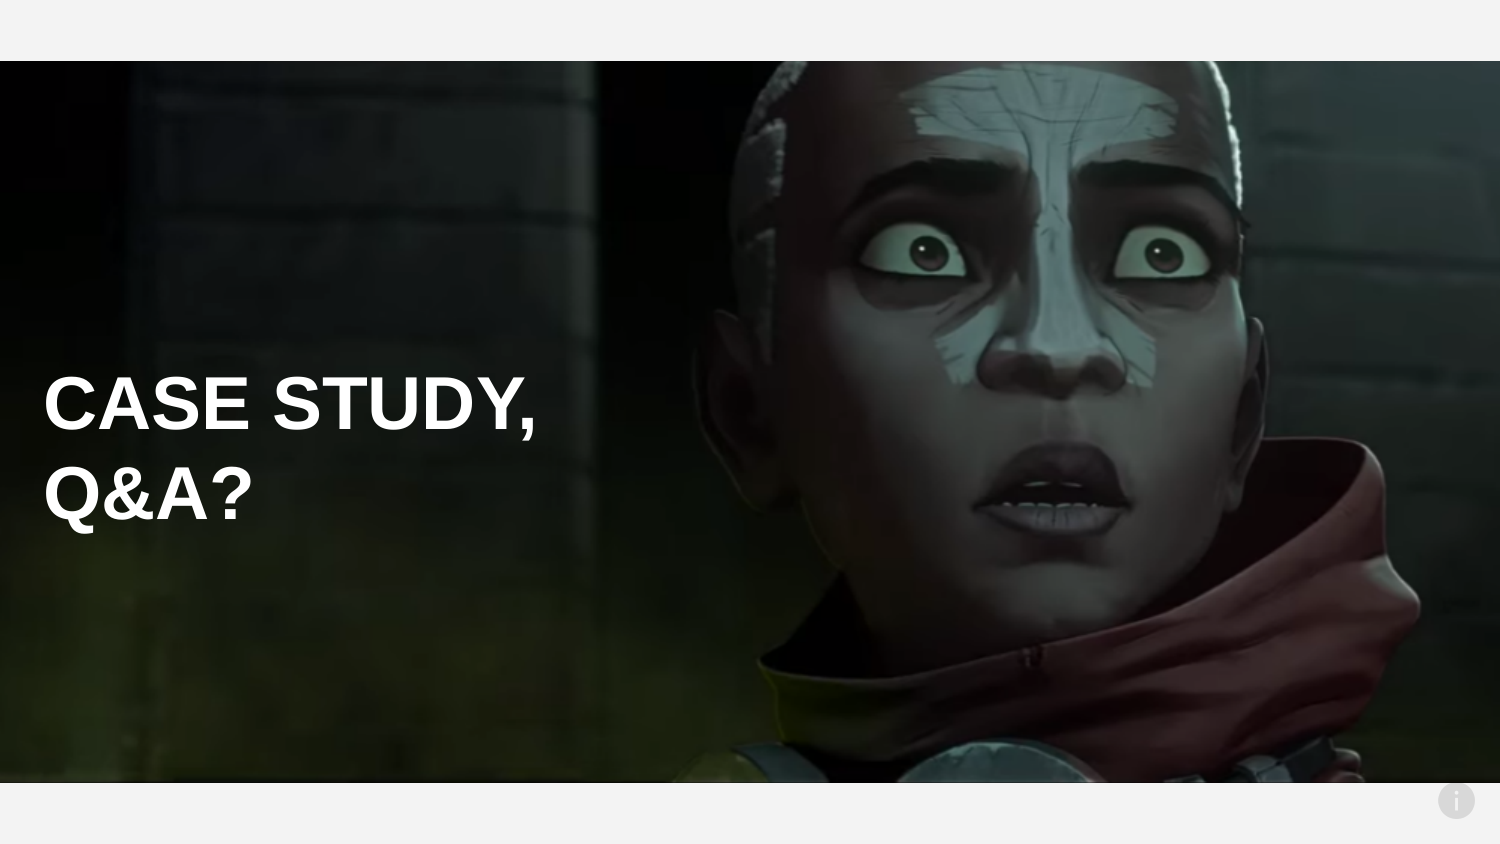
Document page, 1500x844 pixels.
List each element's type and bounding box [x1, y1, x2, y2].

picture [0, 61, 1500, 783]
